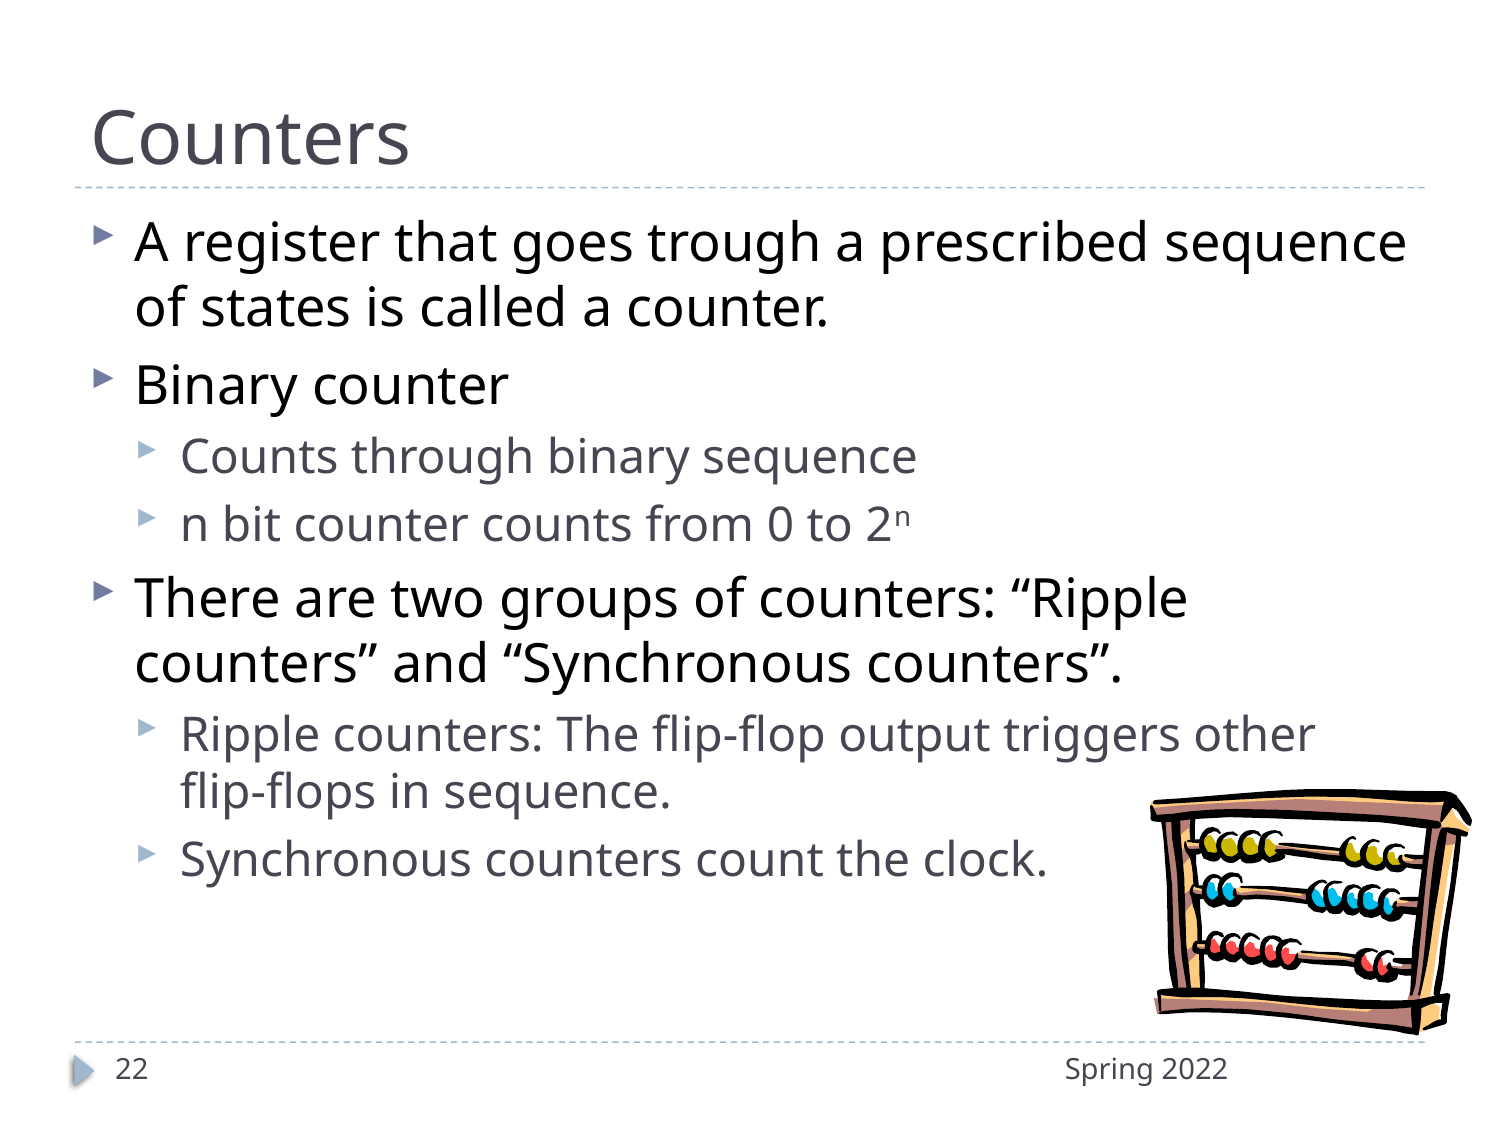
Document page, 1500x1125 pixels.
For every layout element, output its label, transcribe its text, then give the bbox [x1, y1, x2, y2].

slide_number Spring 2022 [1050, 1042, 1426, 1103]
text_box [1149, 787, 1477, 1038]
list A register that goes trough a prescribed sequence of states is called a counter. Binary counter Counts through binary sequence n bit counter counts from 0 to 2n There are two groups of counters: “Ripple counters” and “Synchronous counters”. Ripple counters: The flip-flop output triggers other flip-flops in sequence. Synchronous counters count the clock. [75, 200, 1425, 1006]
title Counters [75, 24, 1425, 188]
slide_number 22 [100, 1042, 426, 1103]
